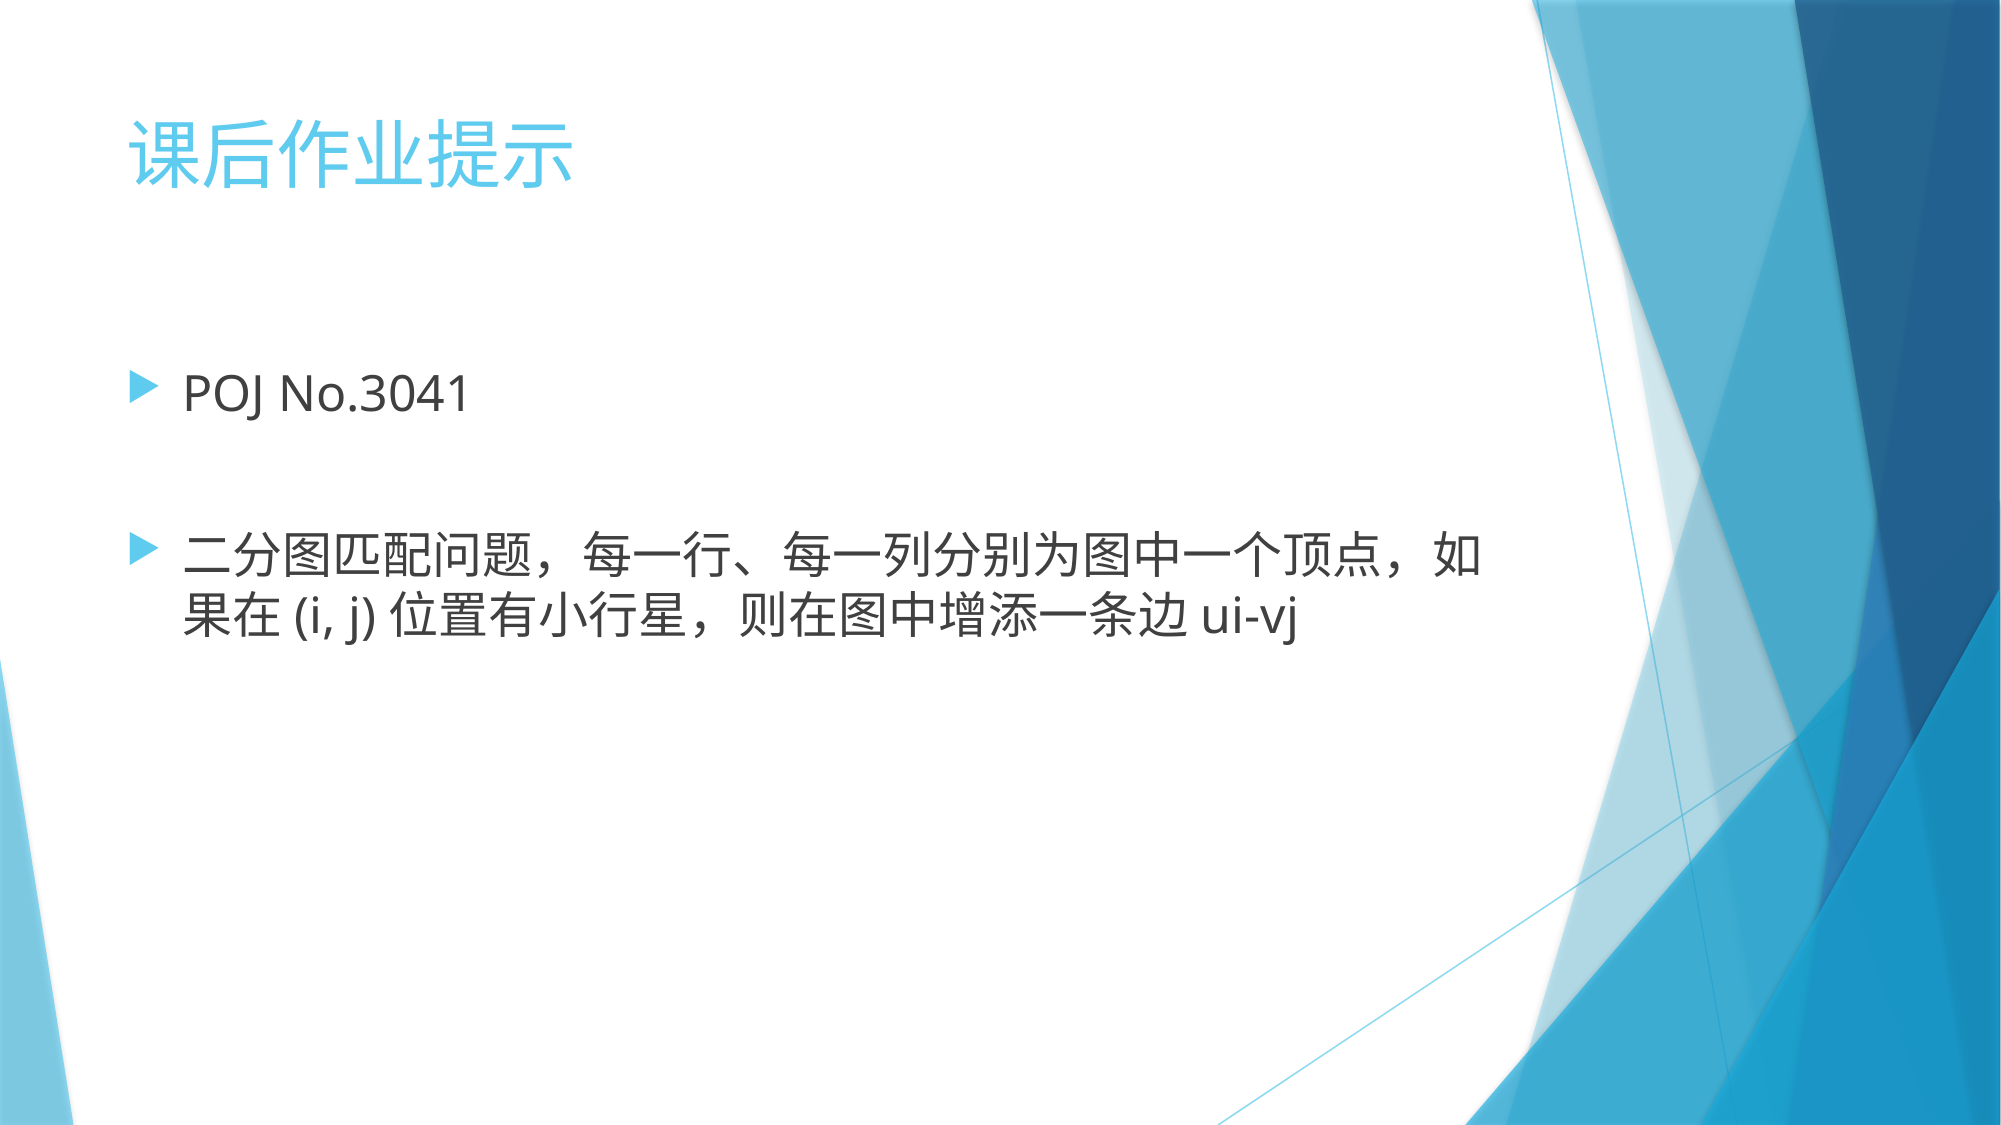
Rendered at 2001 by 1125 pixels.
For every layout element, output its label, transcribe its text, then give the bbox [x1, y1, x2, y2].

list POJ No.3041 二分图匹配问题，每一行、每一列分别为图中一个顶点，如果在(i, j)位置有小行星，则在图中增添一条边ui-vj [111, 354, 1522, 992]
title 课后作业提示 [111, 99, 1522, 317]
